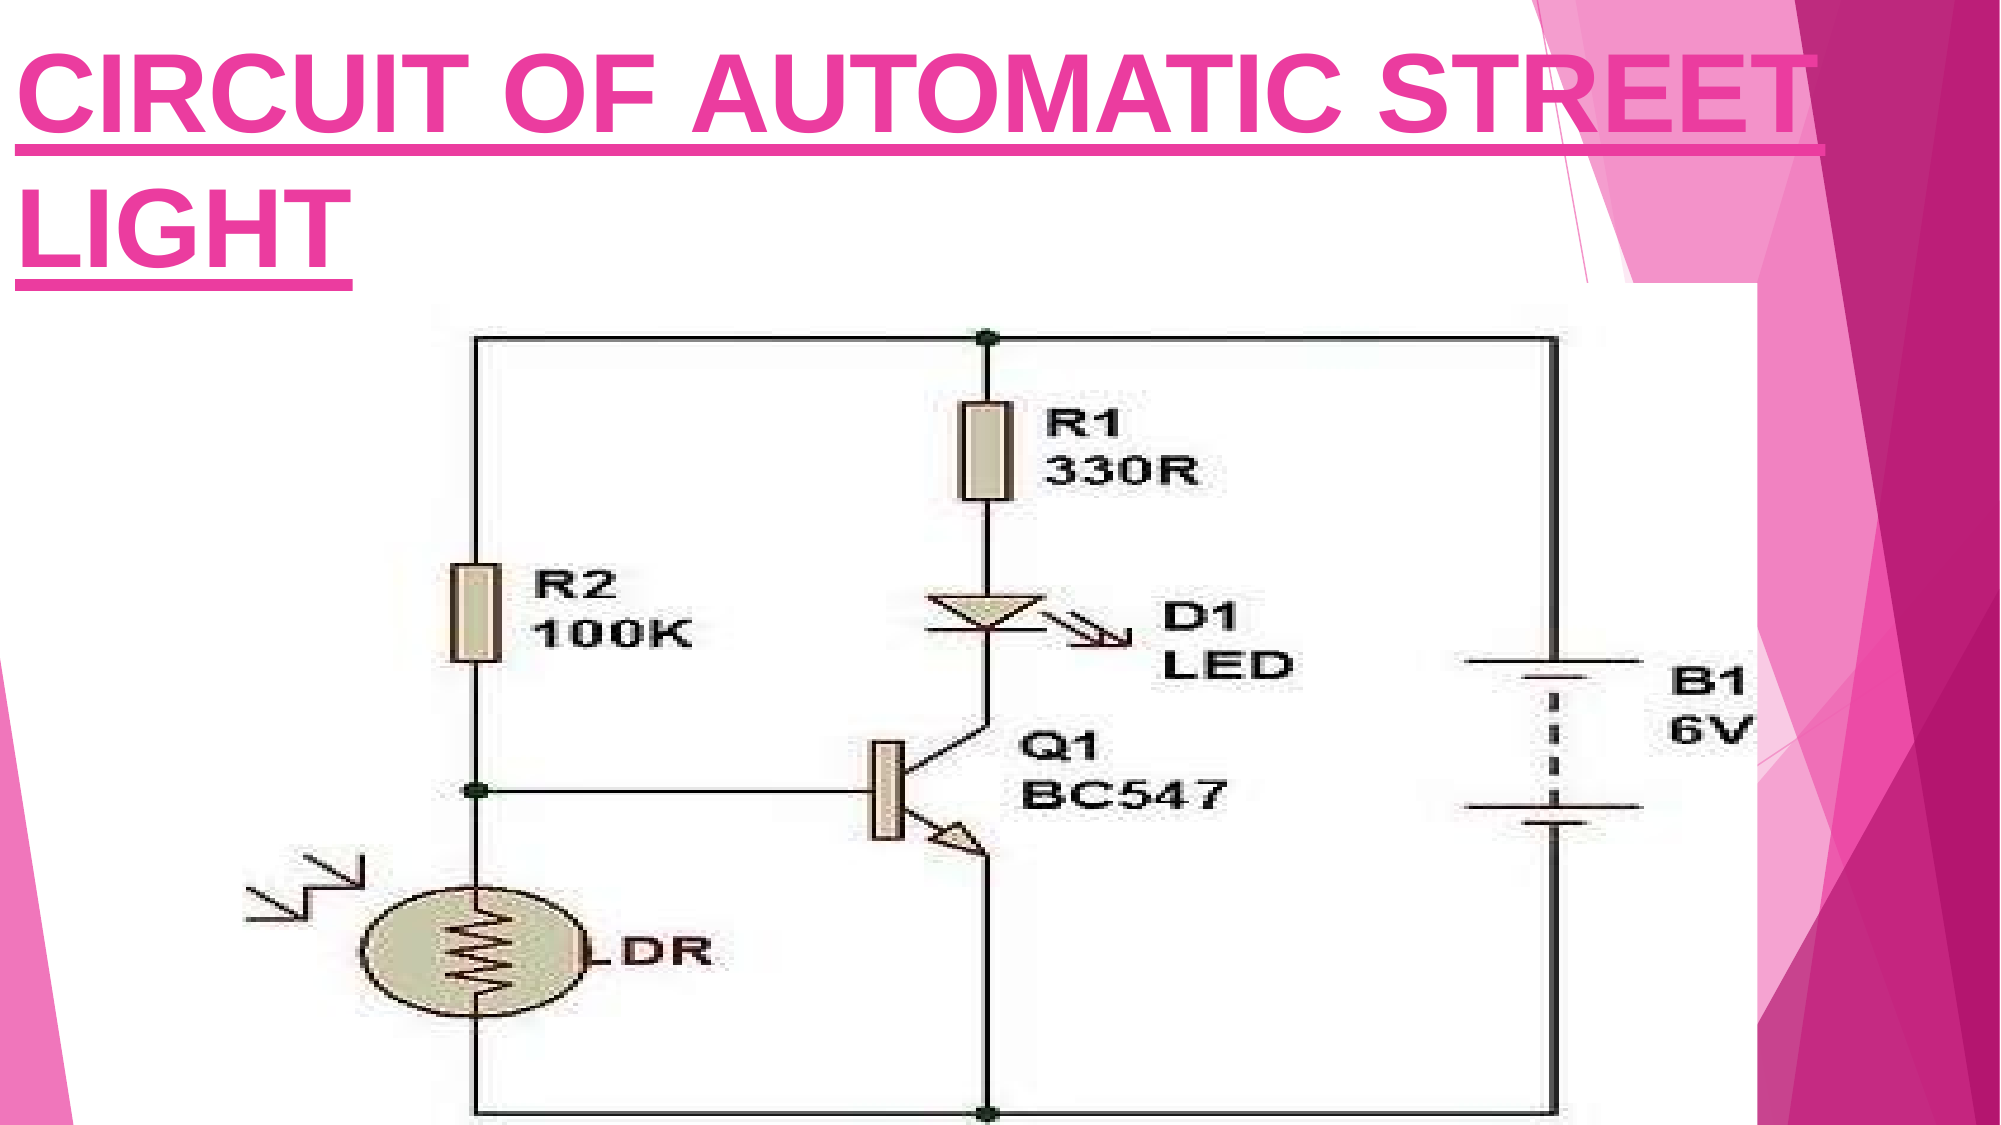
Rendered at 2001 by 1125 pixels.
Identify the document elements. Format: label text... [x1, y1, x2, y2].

text_box LIGHT [12, 152, 355, 290]
title CIRCUIT OF AUTOMATIC STREET [12, 17, 1828, 208]
picture [242, 283, 1758, 1125]
text_box [15, 279, 353, 291]
